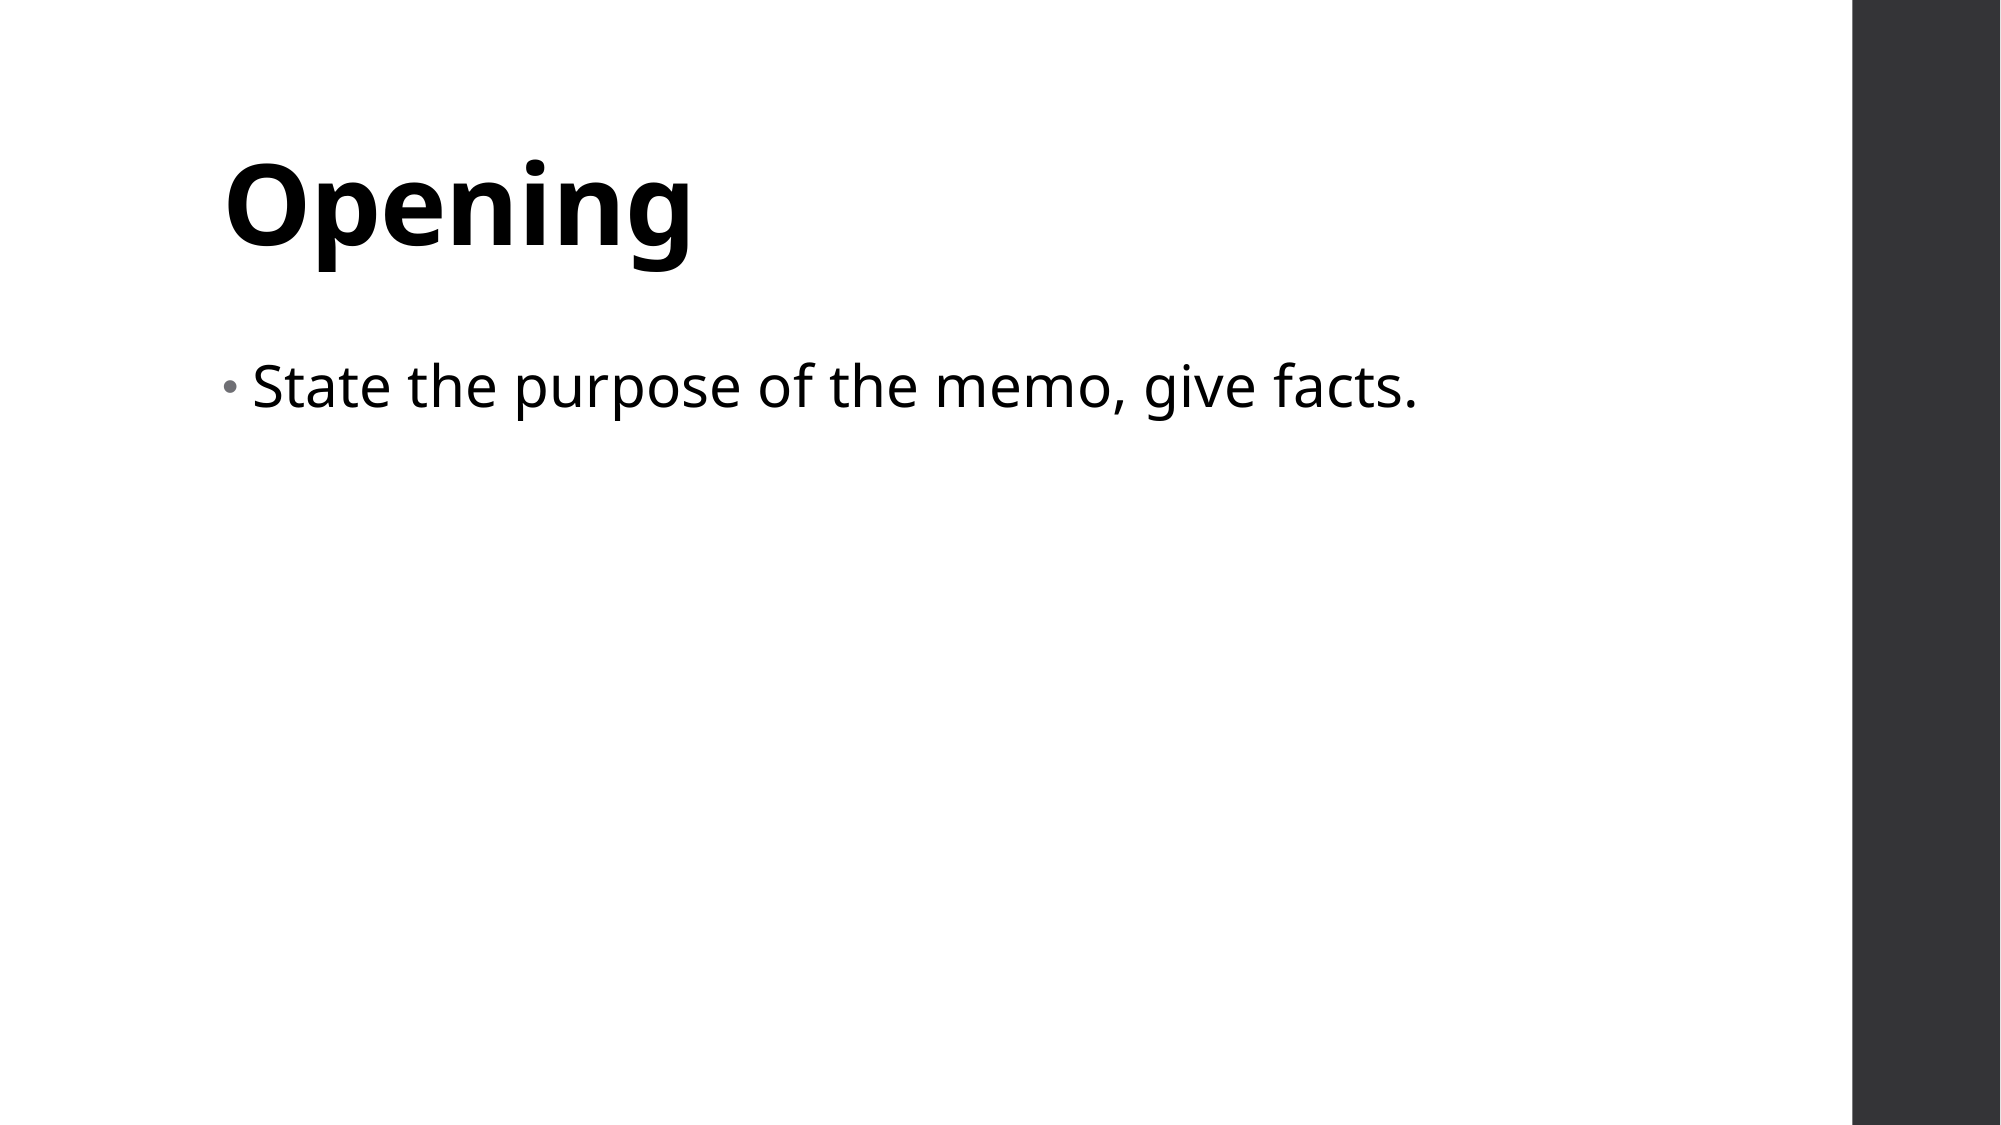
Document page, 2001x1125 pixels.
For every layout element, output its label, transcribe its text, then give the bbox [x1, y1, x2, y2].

list State the purpose of the memo, give facts. [206, 347, 1617, 1016]
title Opening [206, 60, 1797, 278]
